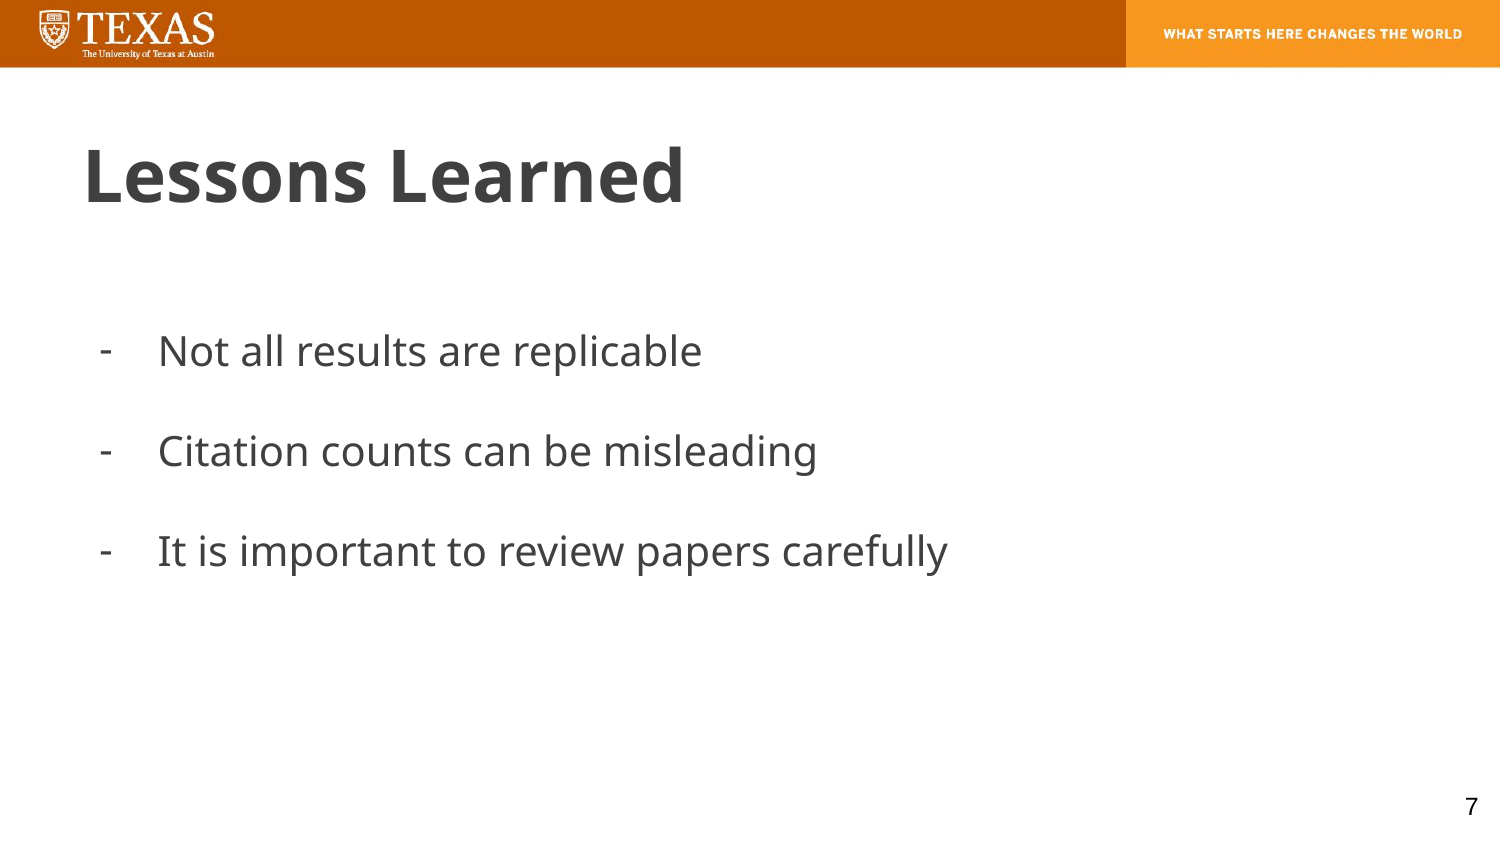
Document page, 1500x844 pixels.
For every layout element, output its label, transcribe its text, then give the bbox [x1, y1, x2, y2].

picture [0, 0, 1500, 844]
slide_number ‹#› [1136, 553, 1487, 844]
title Lessons Learned [75, 97, 1425, 249]
list Not all results are replicable Citation counts can be misleading It is important to review papers carefully [75, 266, 1425, 783]
